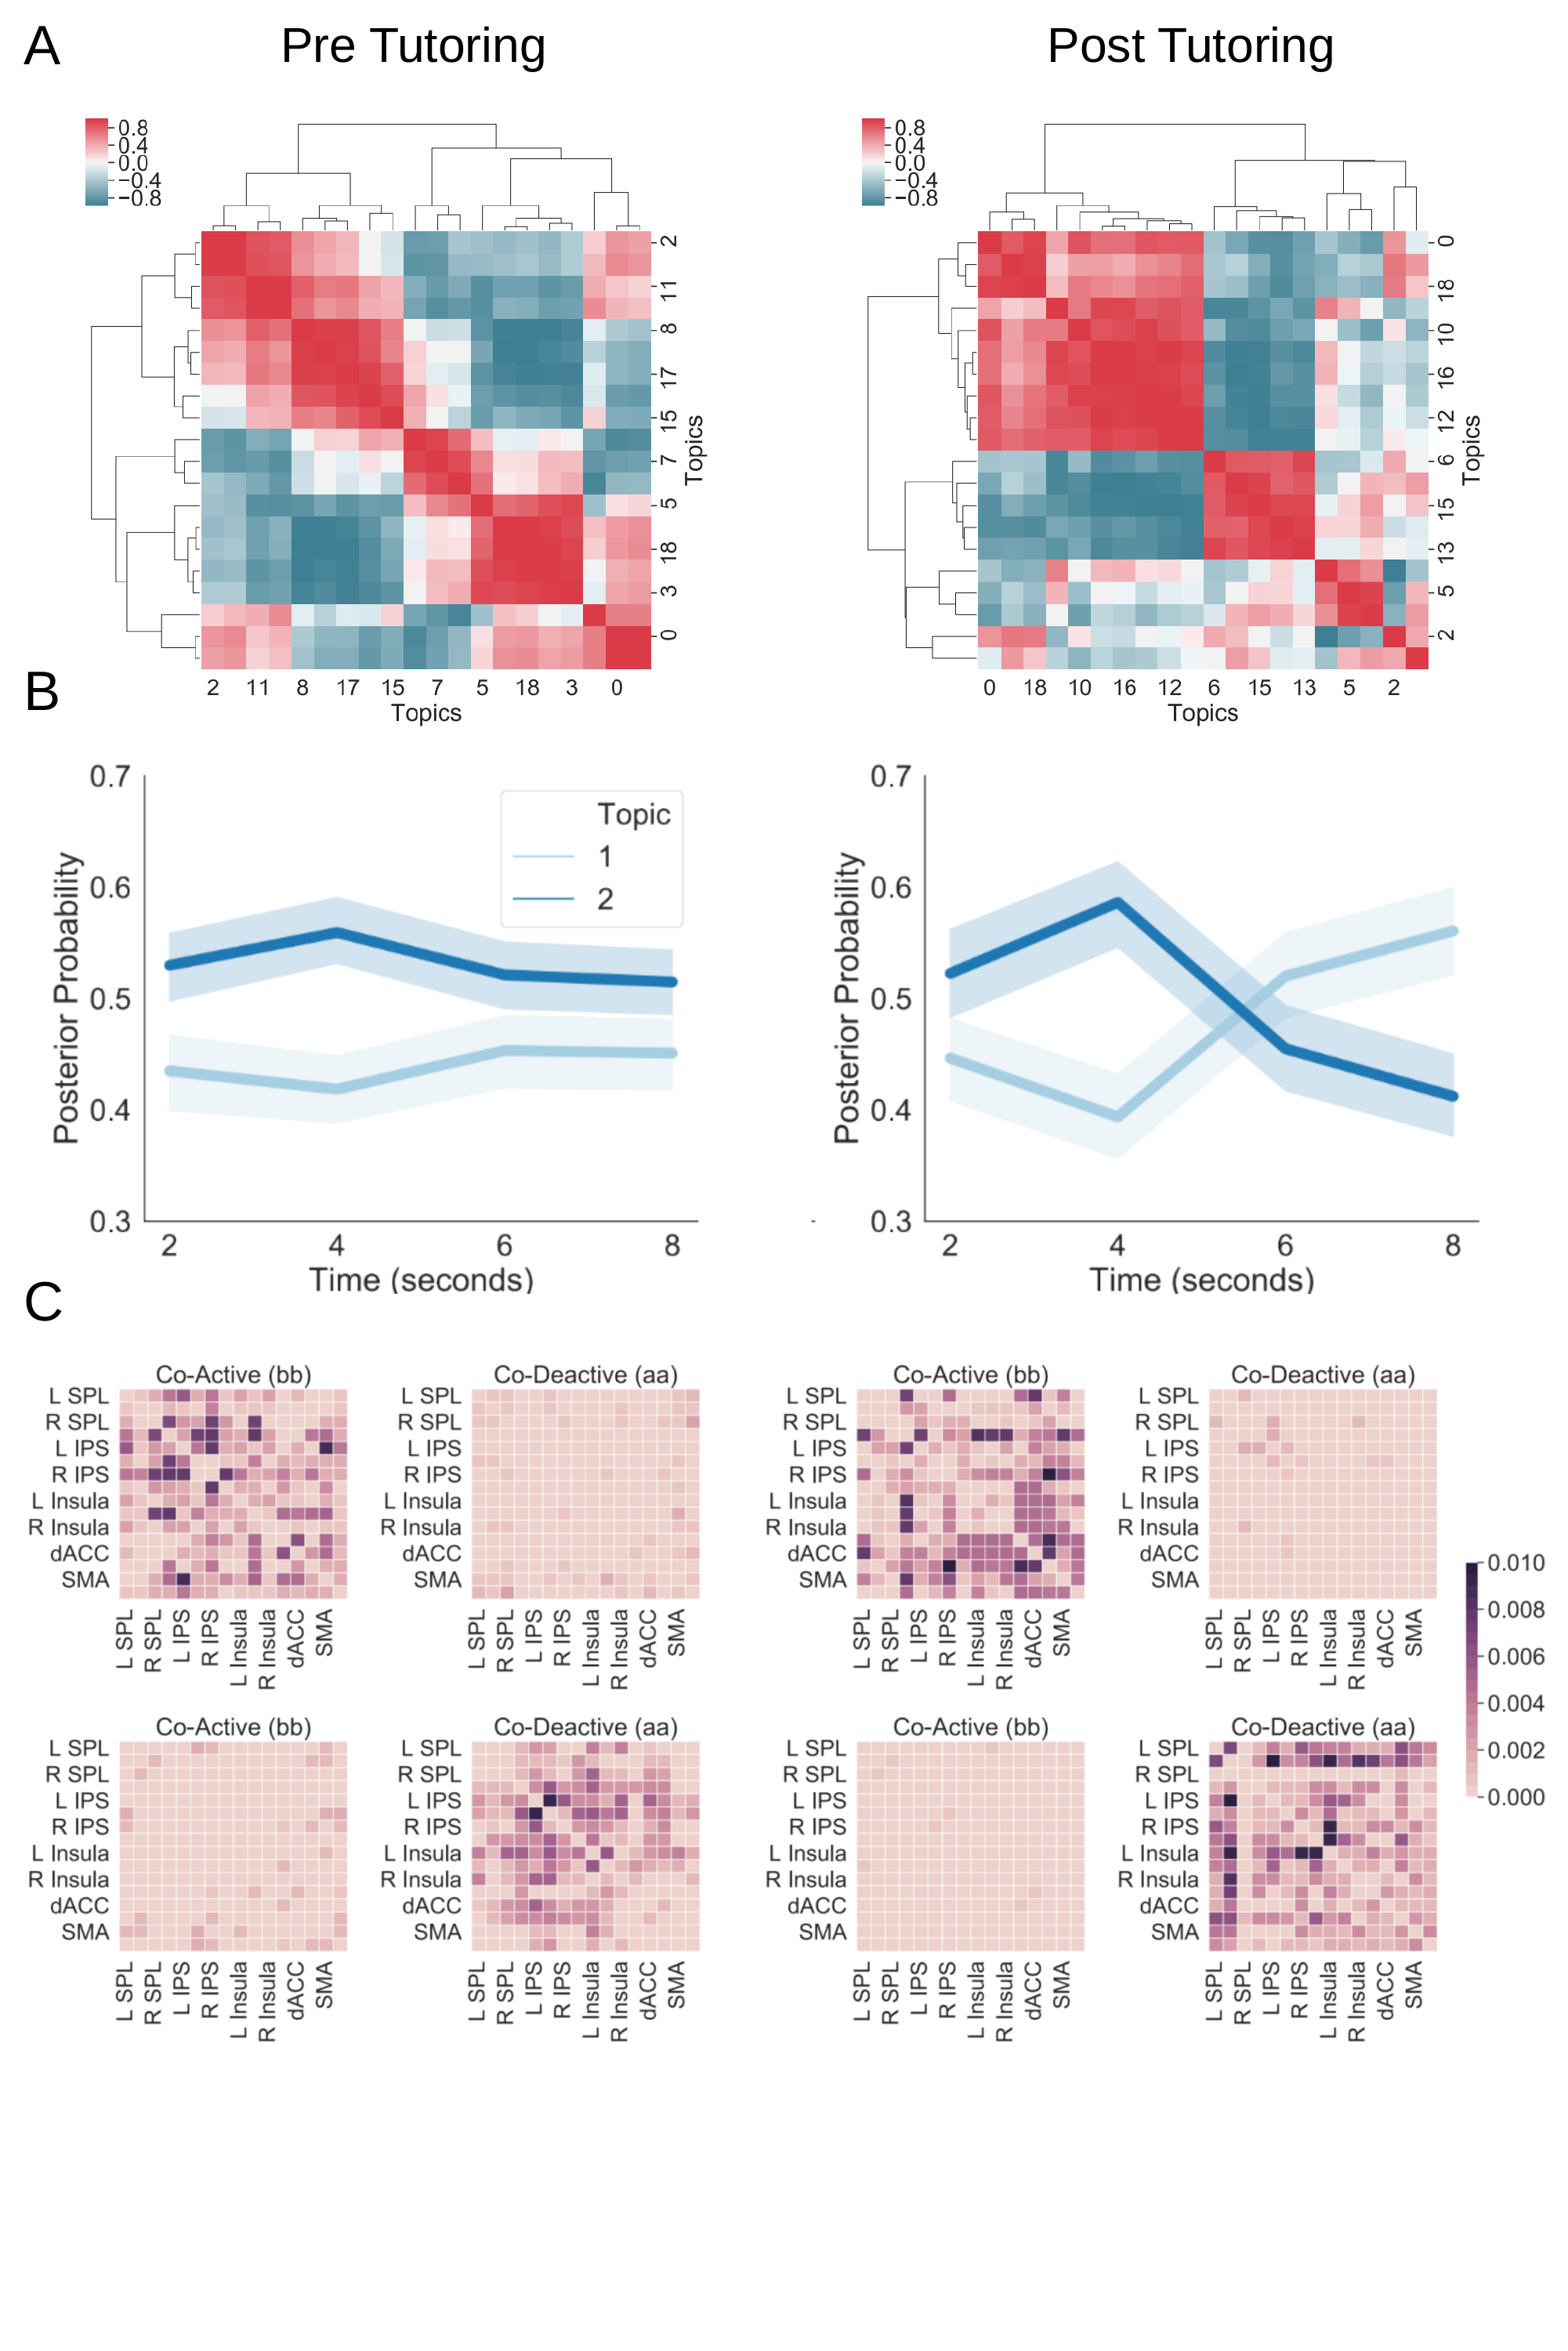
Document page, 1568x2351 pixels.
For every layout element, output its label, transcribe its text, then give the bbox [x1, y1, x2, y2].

picture [849, 105, 1490, 705]
picture [1458, 1552, 1563, 1824]
text_box B [12, 649, 72, 705]
picture [72, 105, 713, 705]
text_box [0, 705, 1567, 1294]
text_box Post Tutoring [1035, 7, 1348, 78]
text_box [2, 1339, 1468, 2067]
text_box Pre Tutoring [269, 7, 559, 78]
text_box C [12, 1294, 76, 1338]
text_box A [12, 3, 73, 82]
